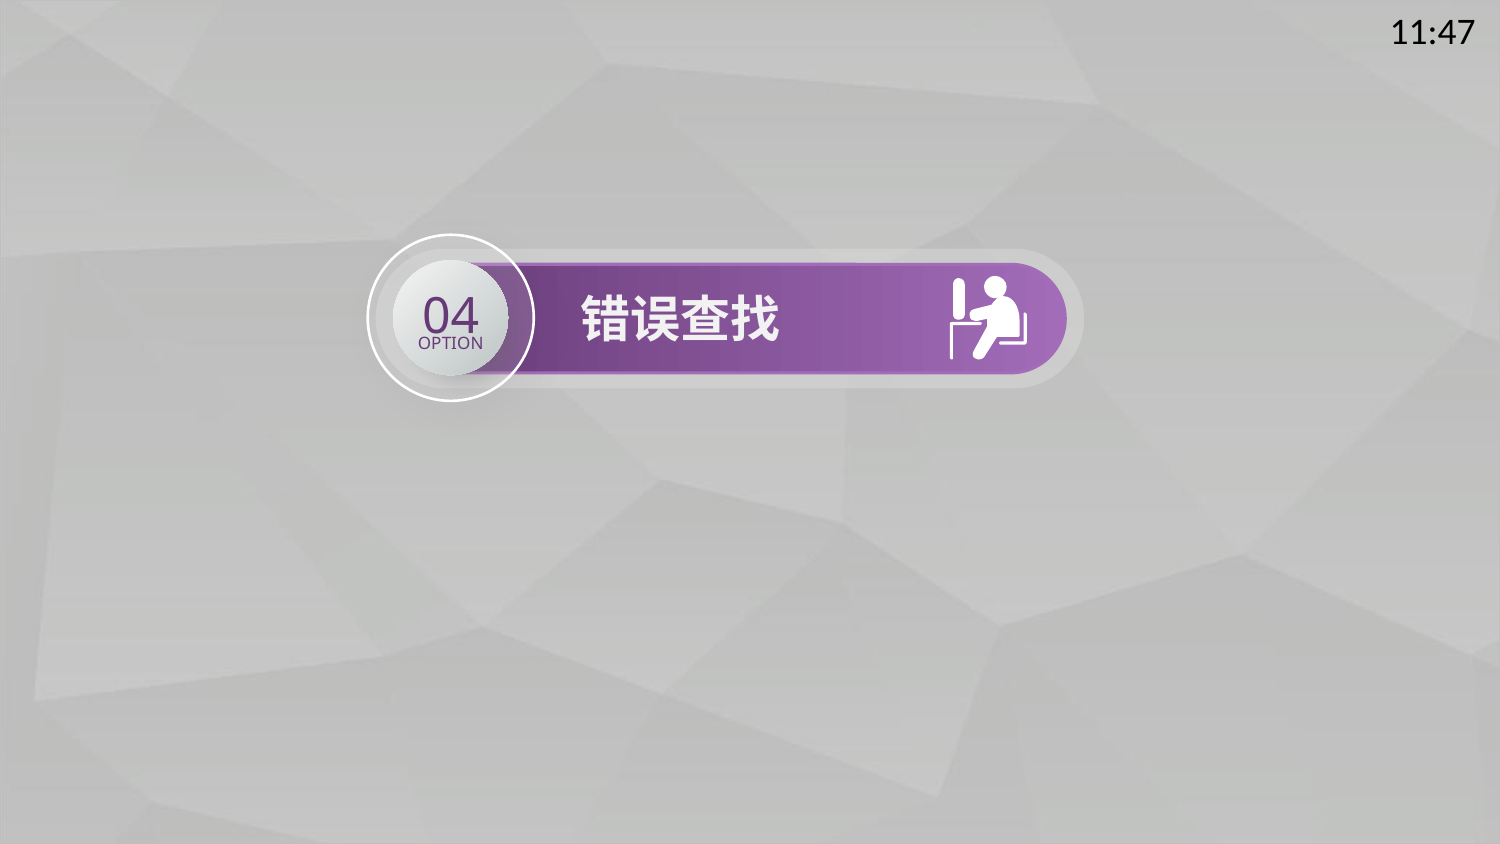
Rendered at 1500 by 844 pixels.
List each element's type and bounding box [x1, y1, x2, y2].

text_box [560, 248, 1085, 389]
text_box [565, 275, 1027, 360]
picture [1, 1, 1499, 843]
text_box [367, 234, 560, 461]
